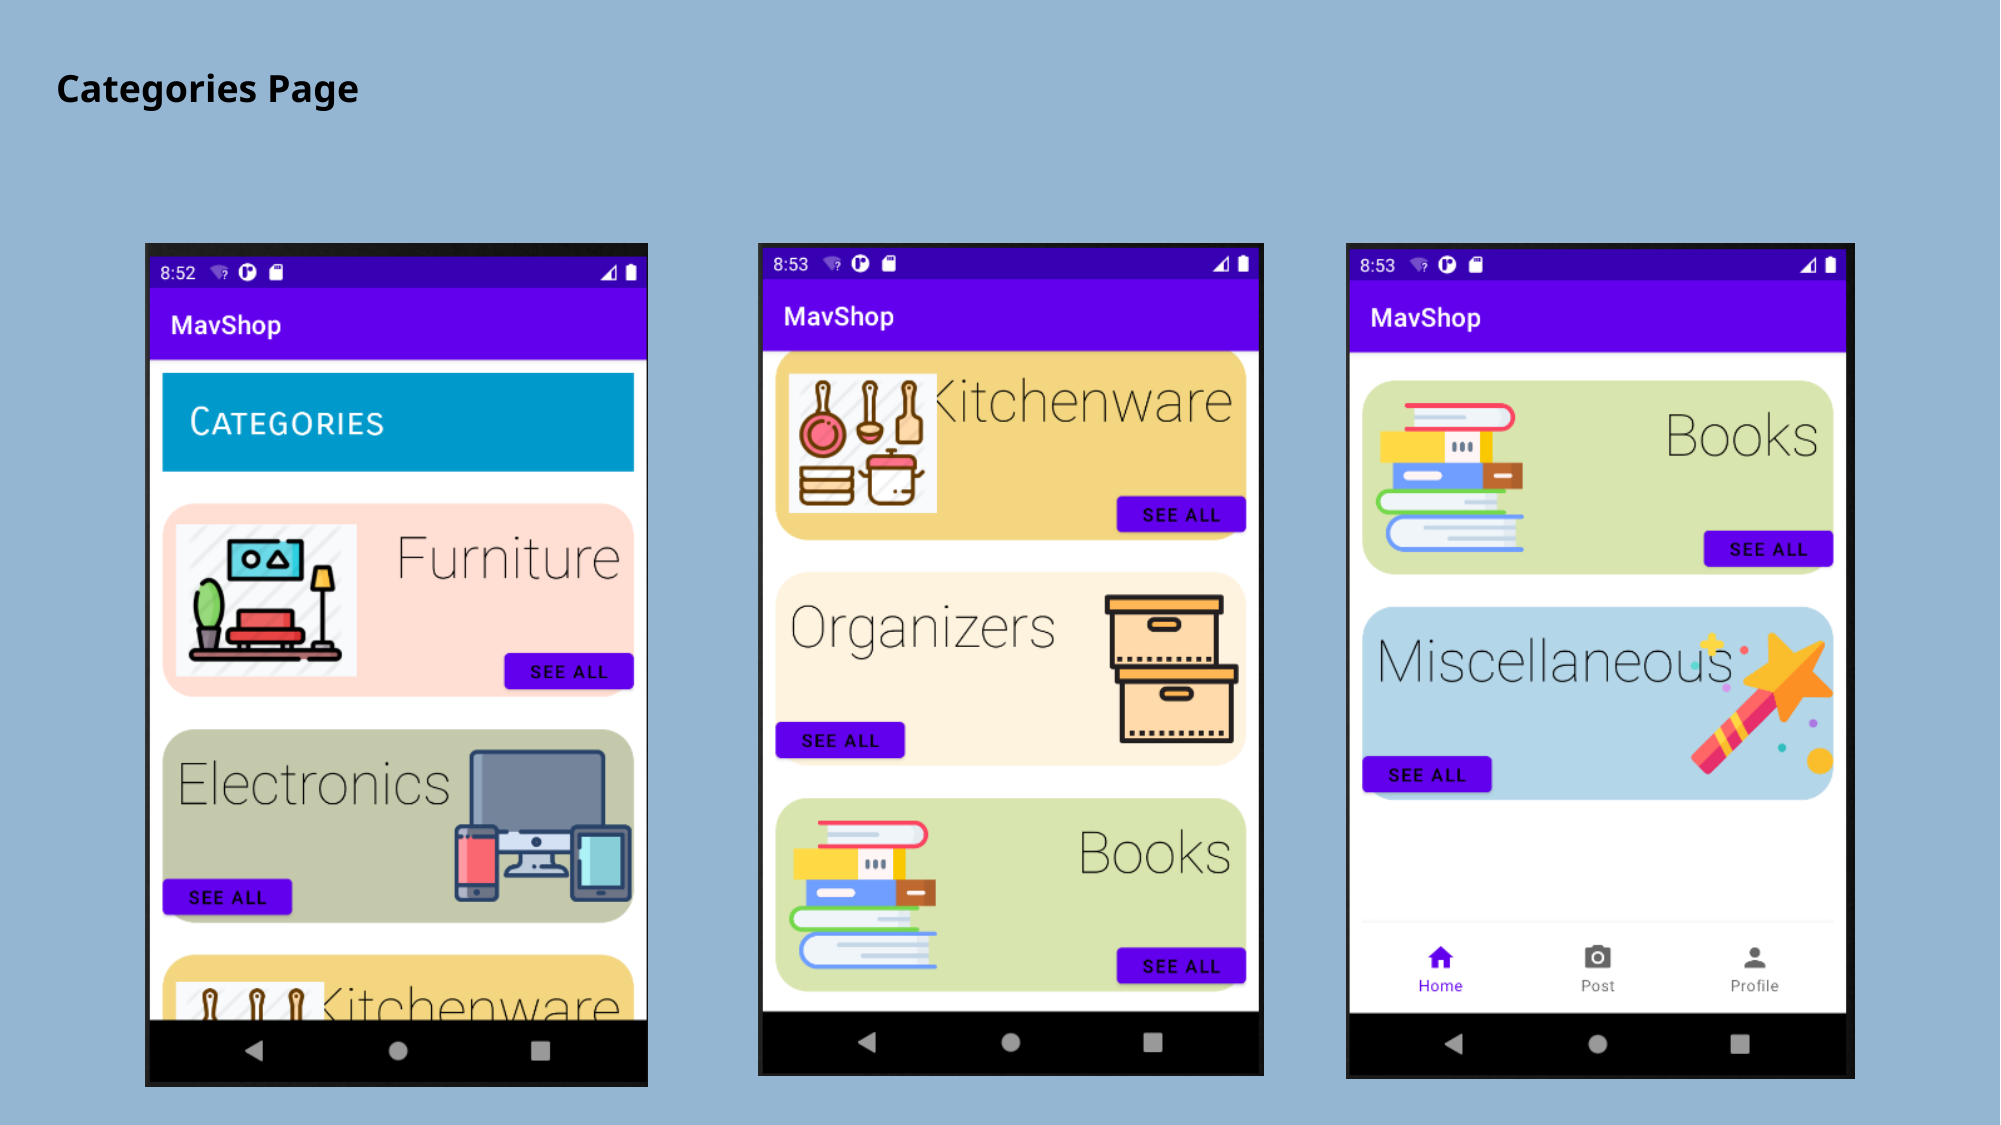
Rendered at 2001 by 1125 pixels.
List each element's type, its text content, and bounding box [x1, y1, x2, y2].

picture [145, 242, 648, 1088]
text_box Categories Page [41, 57, 397, 117]
picture [1346, 242, 1855, 1079]
picture [757, 242, 1264, 1076]
